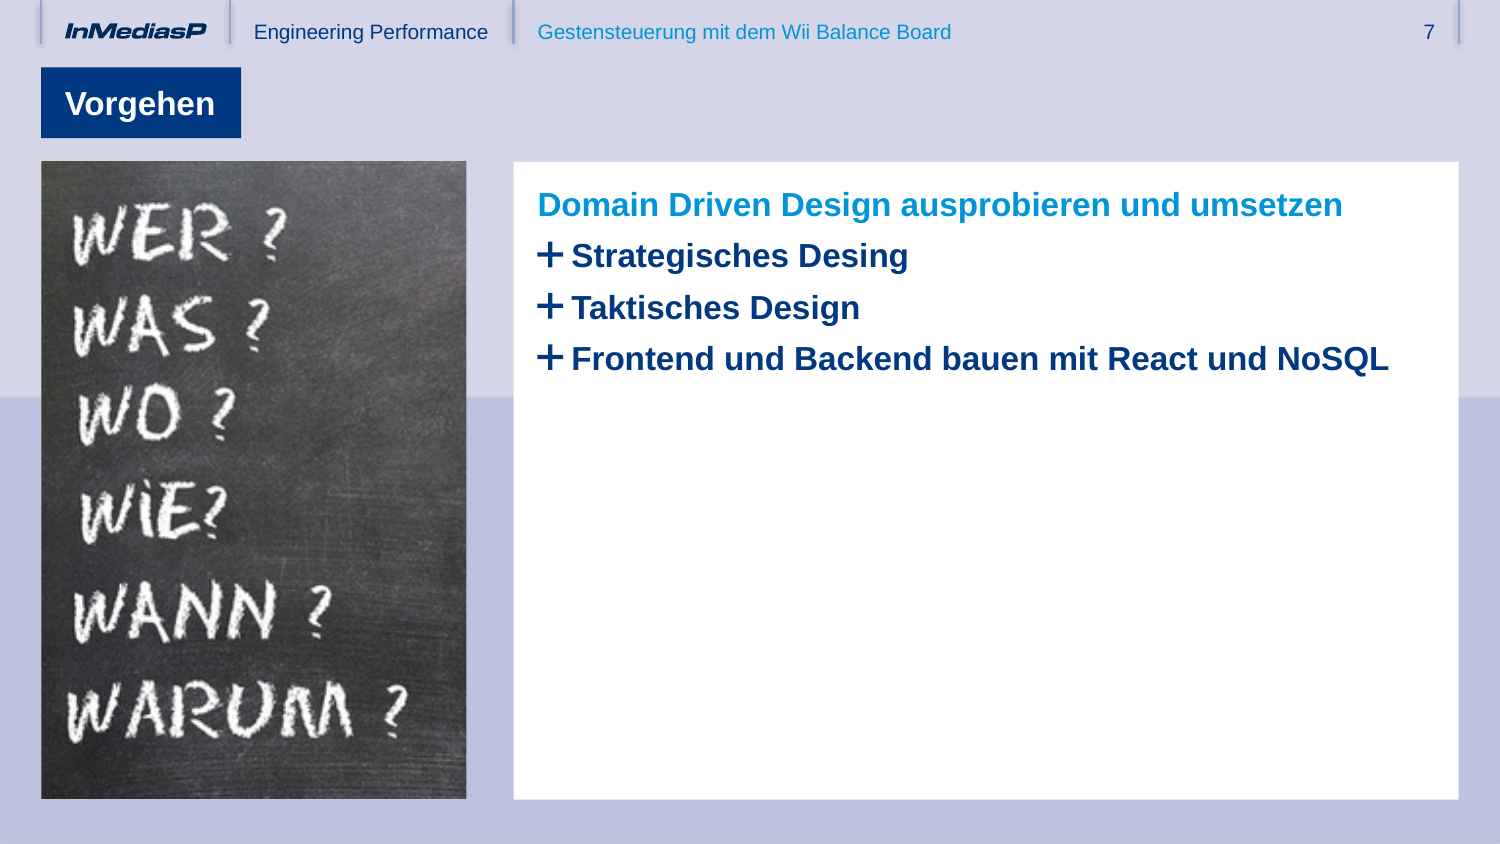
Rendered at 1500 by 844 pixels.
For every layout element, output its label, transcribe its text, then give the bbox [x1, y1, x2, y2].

list Domain Driven Design ausprobieren und umsetzen Strategisches Desing Taktisches Design Frontend und Backend bauen mit React und NoSQL [537, 185, 1436, 777]
title Vorgehen [40, 67, 242, 139]
picture [41, 161, 467, 801]
